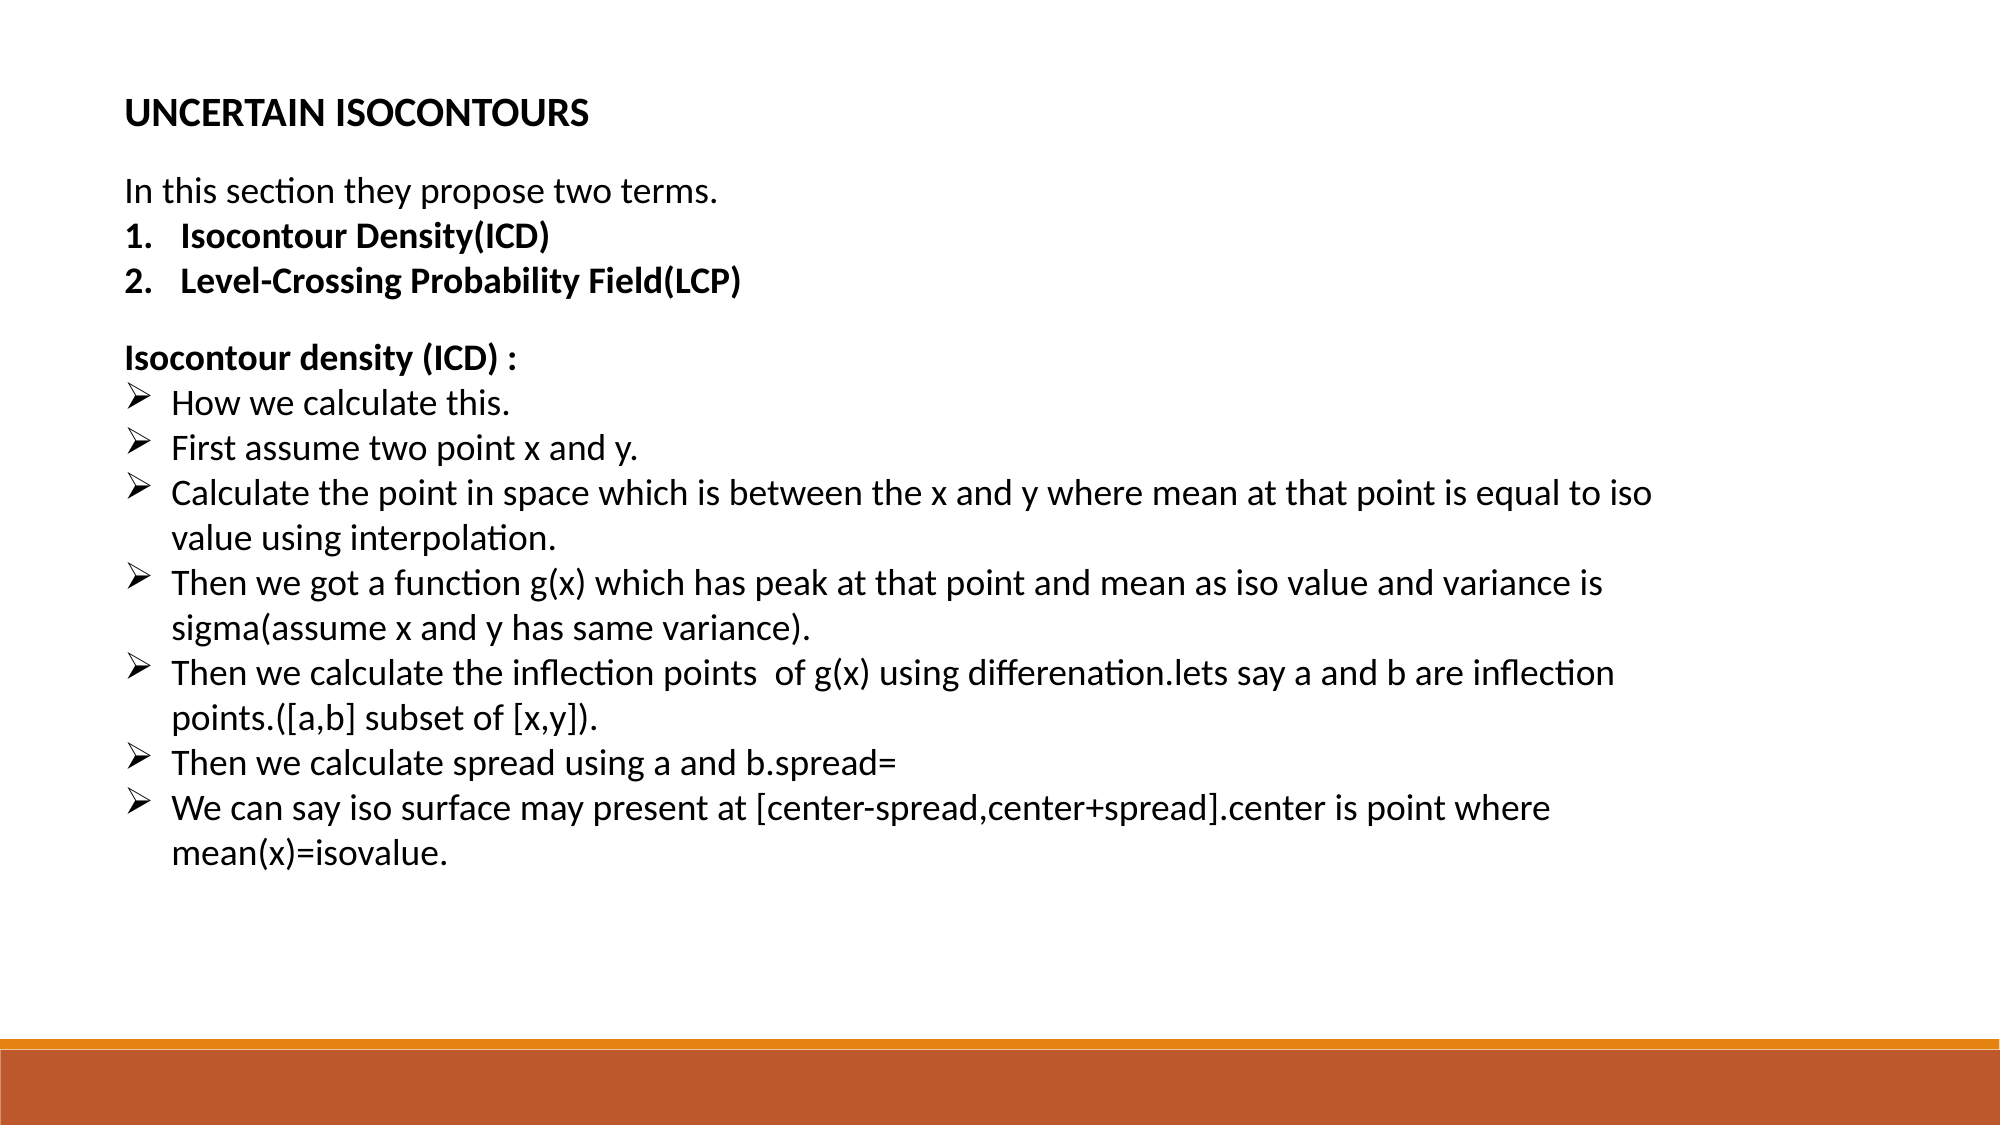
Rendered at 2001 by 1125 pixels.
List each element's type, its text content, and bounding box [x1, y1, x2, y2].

text_box UNCERTAIN ISOCONTOURS [109, 77, 1220, 143]
text_box In this section they propose two terms. Isocontour Density(ICD) Level-Crossing Probability Field(LCP) [109, 158, 1054, 309]
